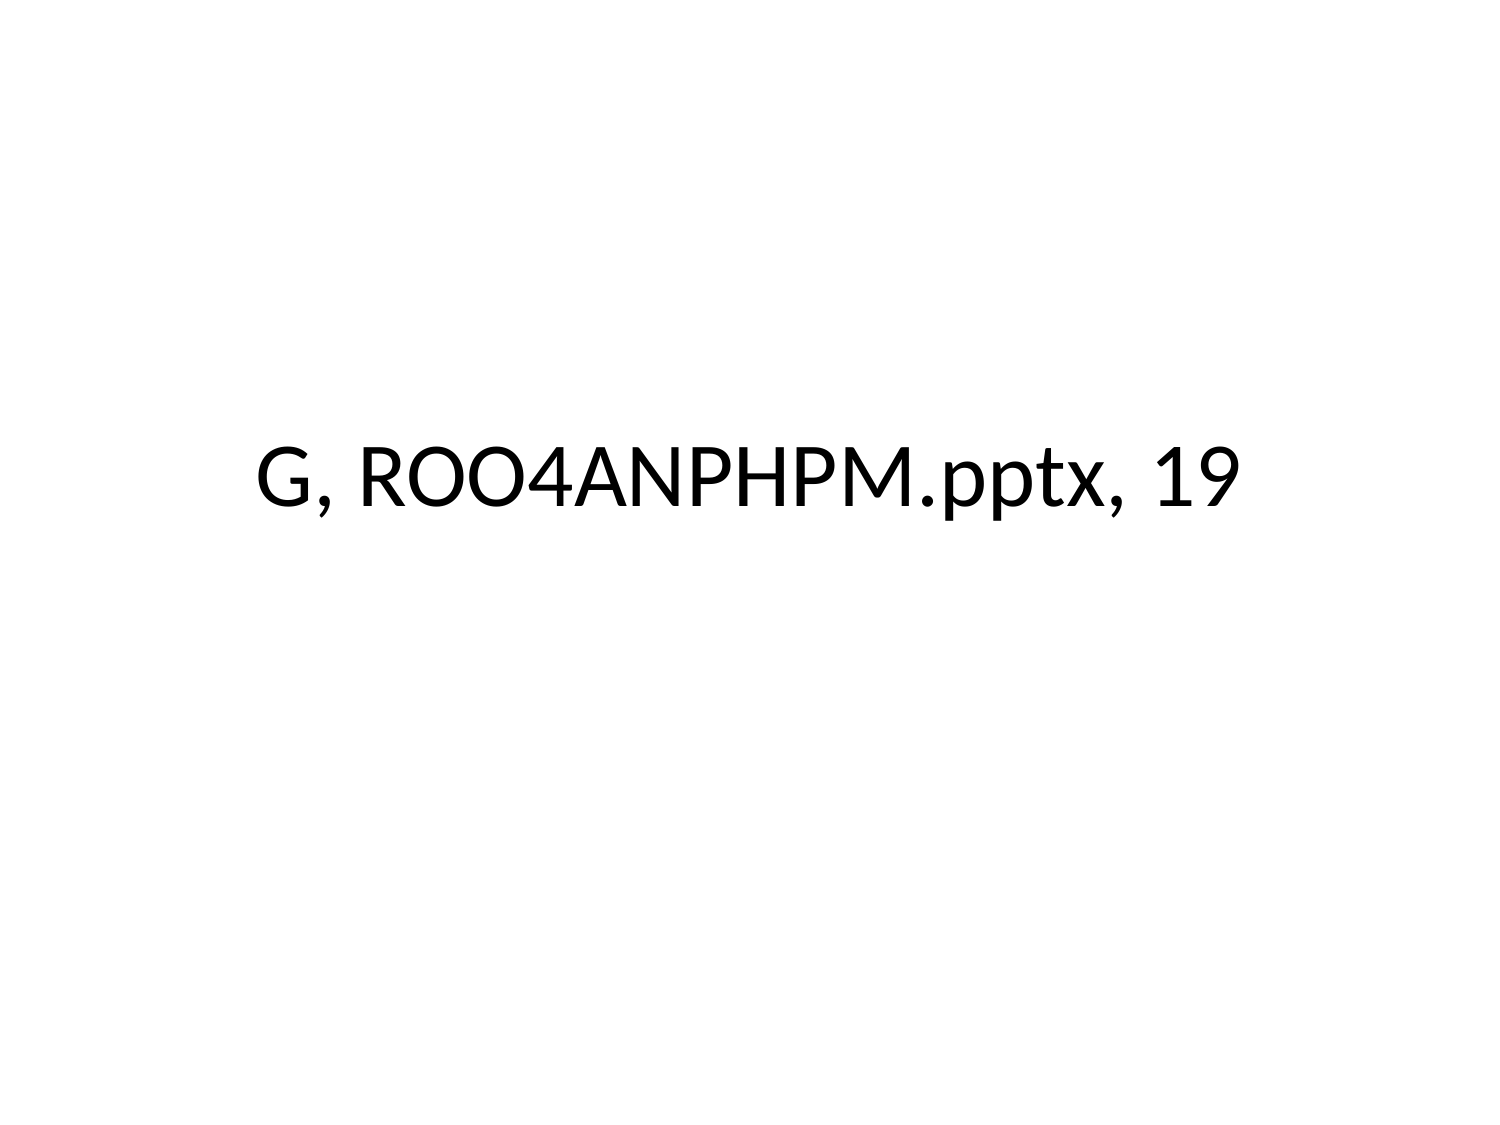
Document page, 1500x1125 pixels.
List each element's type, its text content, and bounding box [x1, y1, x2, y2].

title G, ROO4ANPHPM.pptx, 19 [112, 349, 1388, 591]
